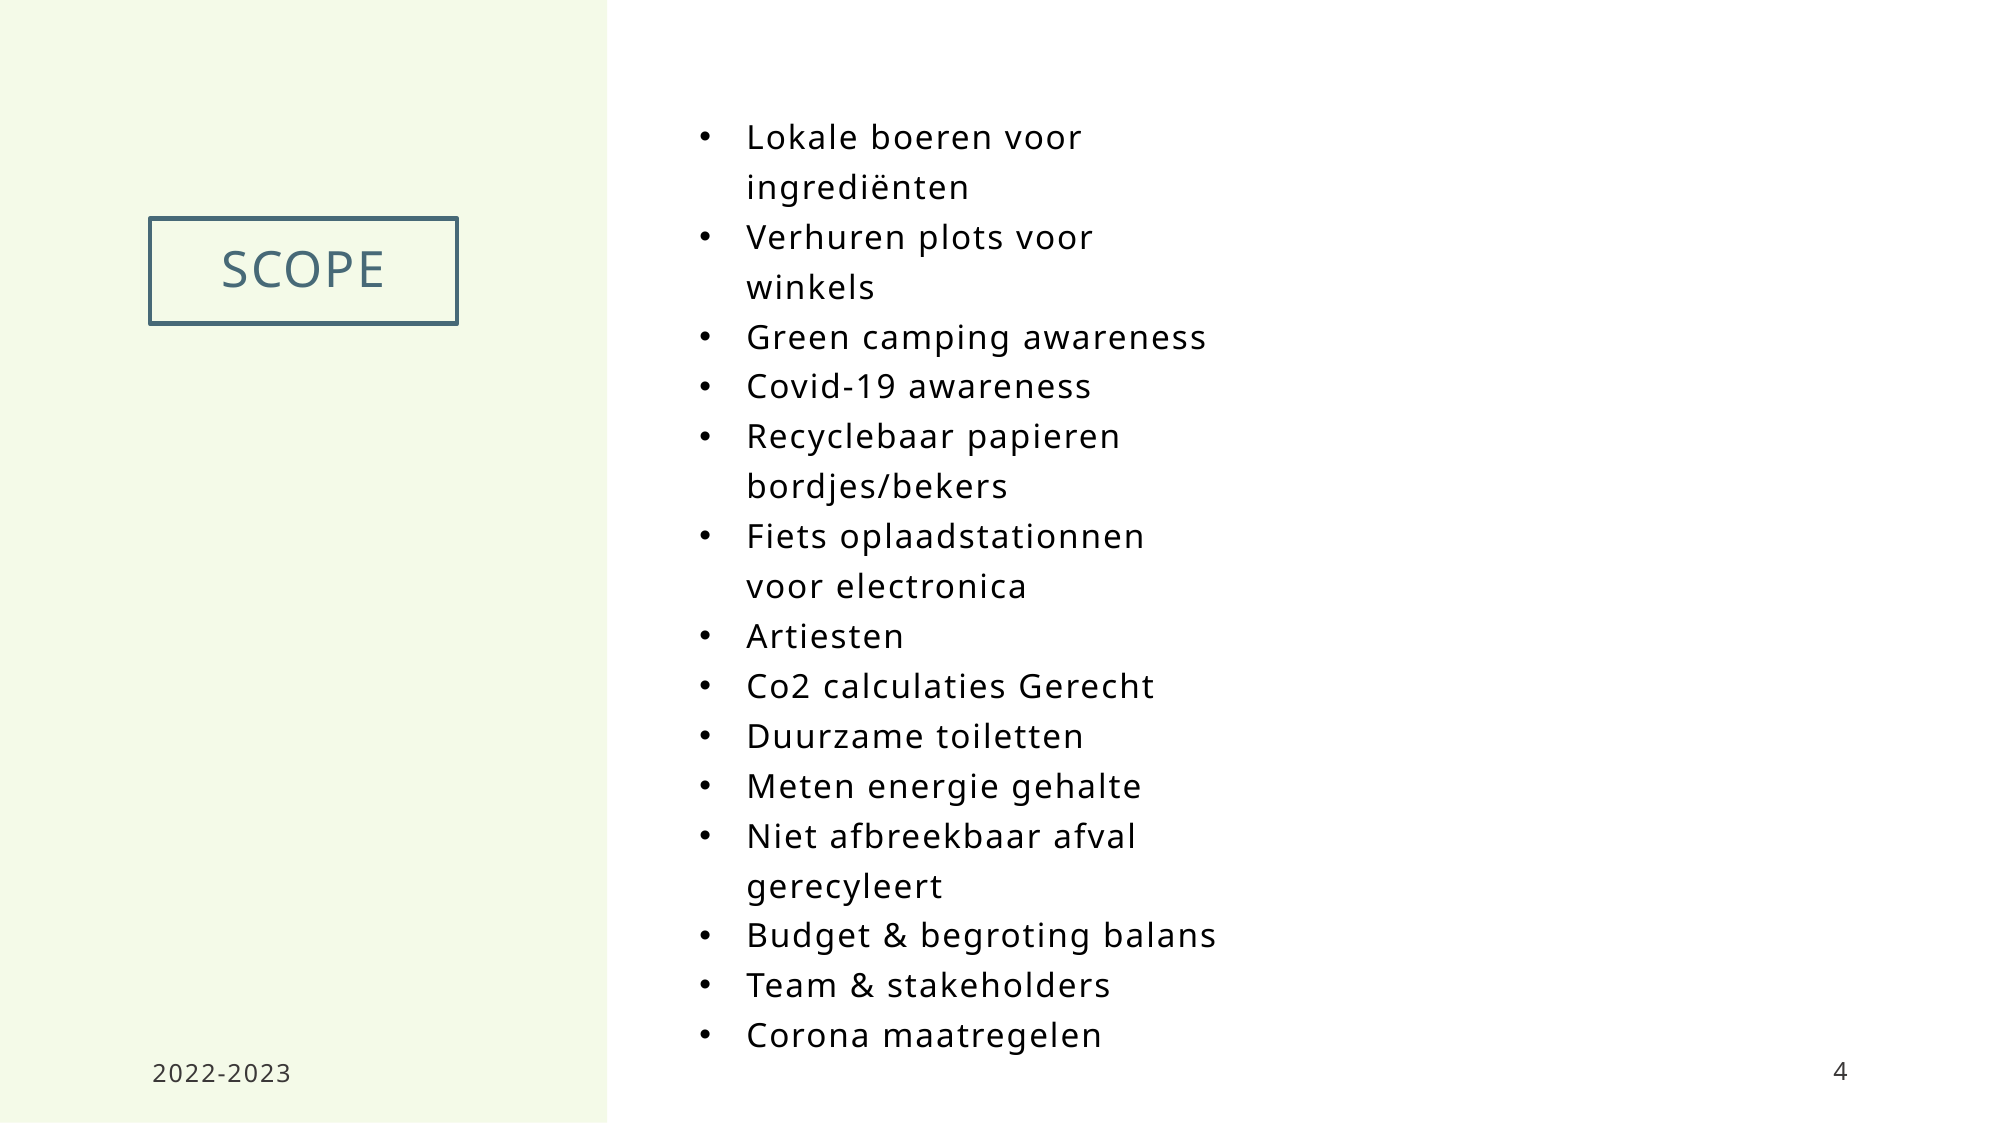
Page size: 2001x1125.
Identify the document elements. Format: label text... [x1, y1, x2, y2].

slide_number 4 [1412, 1042, 1863, 1103]
slide_number 2022-2023 [137, 1042, 588, 1103]
title Scope [148, 216, 459, 326]
list Lokale boeren voor ingrediënten Verhuren plots voor winkels Green camping awareness Covid-19 awareness Recyclebaar papieren bordjes/bekers Fiets oplaadstationnen voor electronica Artiesten Co2 calculaties Gerecht Duurzame toiletten Meten energie gehalte Niet afbreekbaar afval gerecyleert Budget & begroting balans Team & stakeholders Corona maatregelen [684, 98, 1248, 324]
